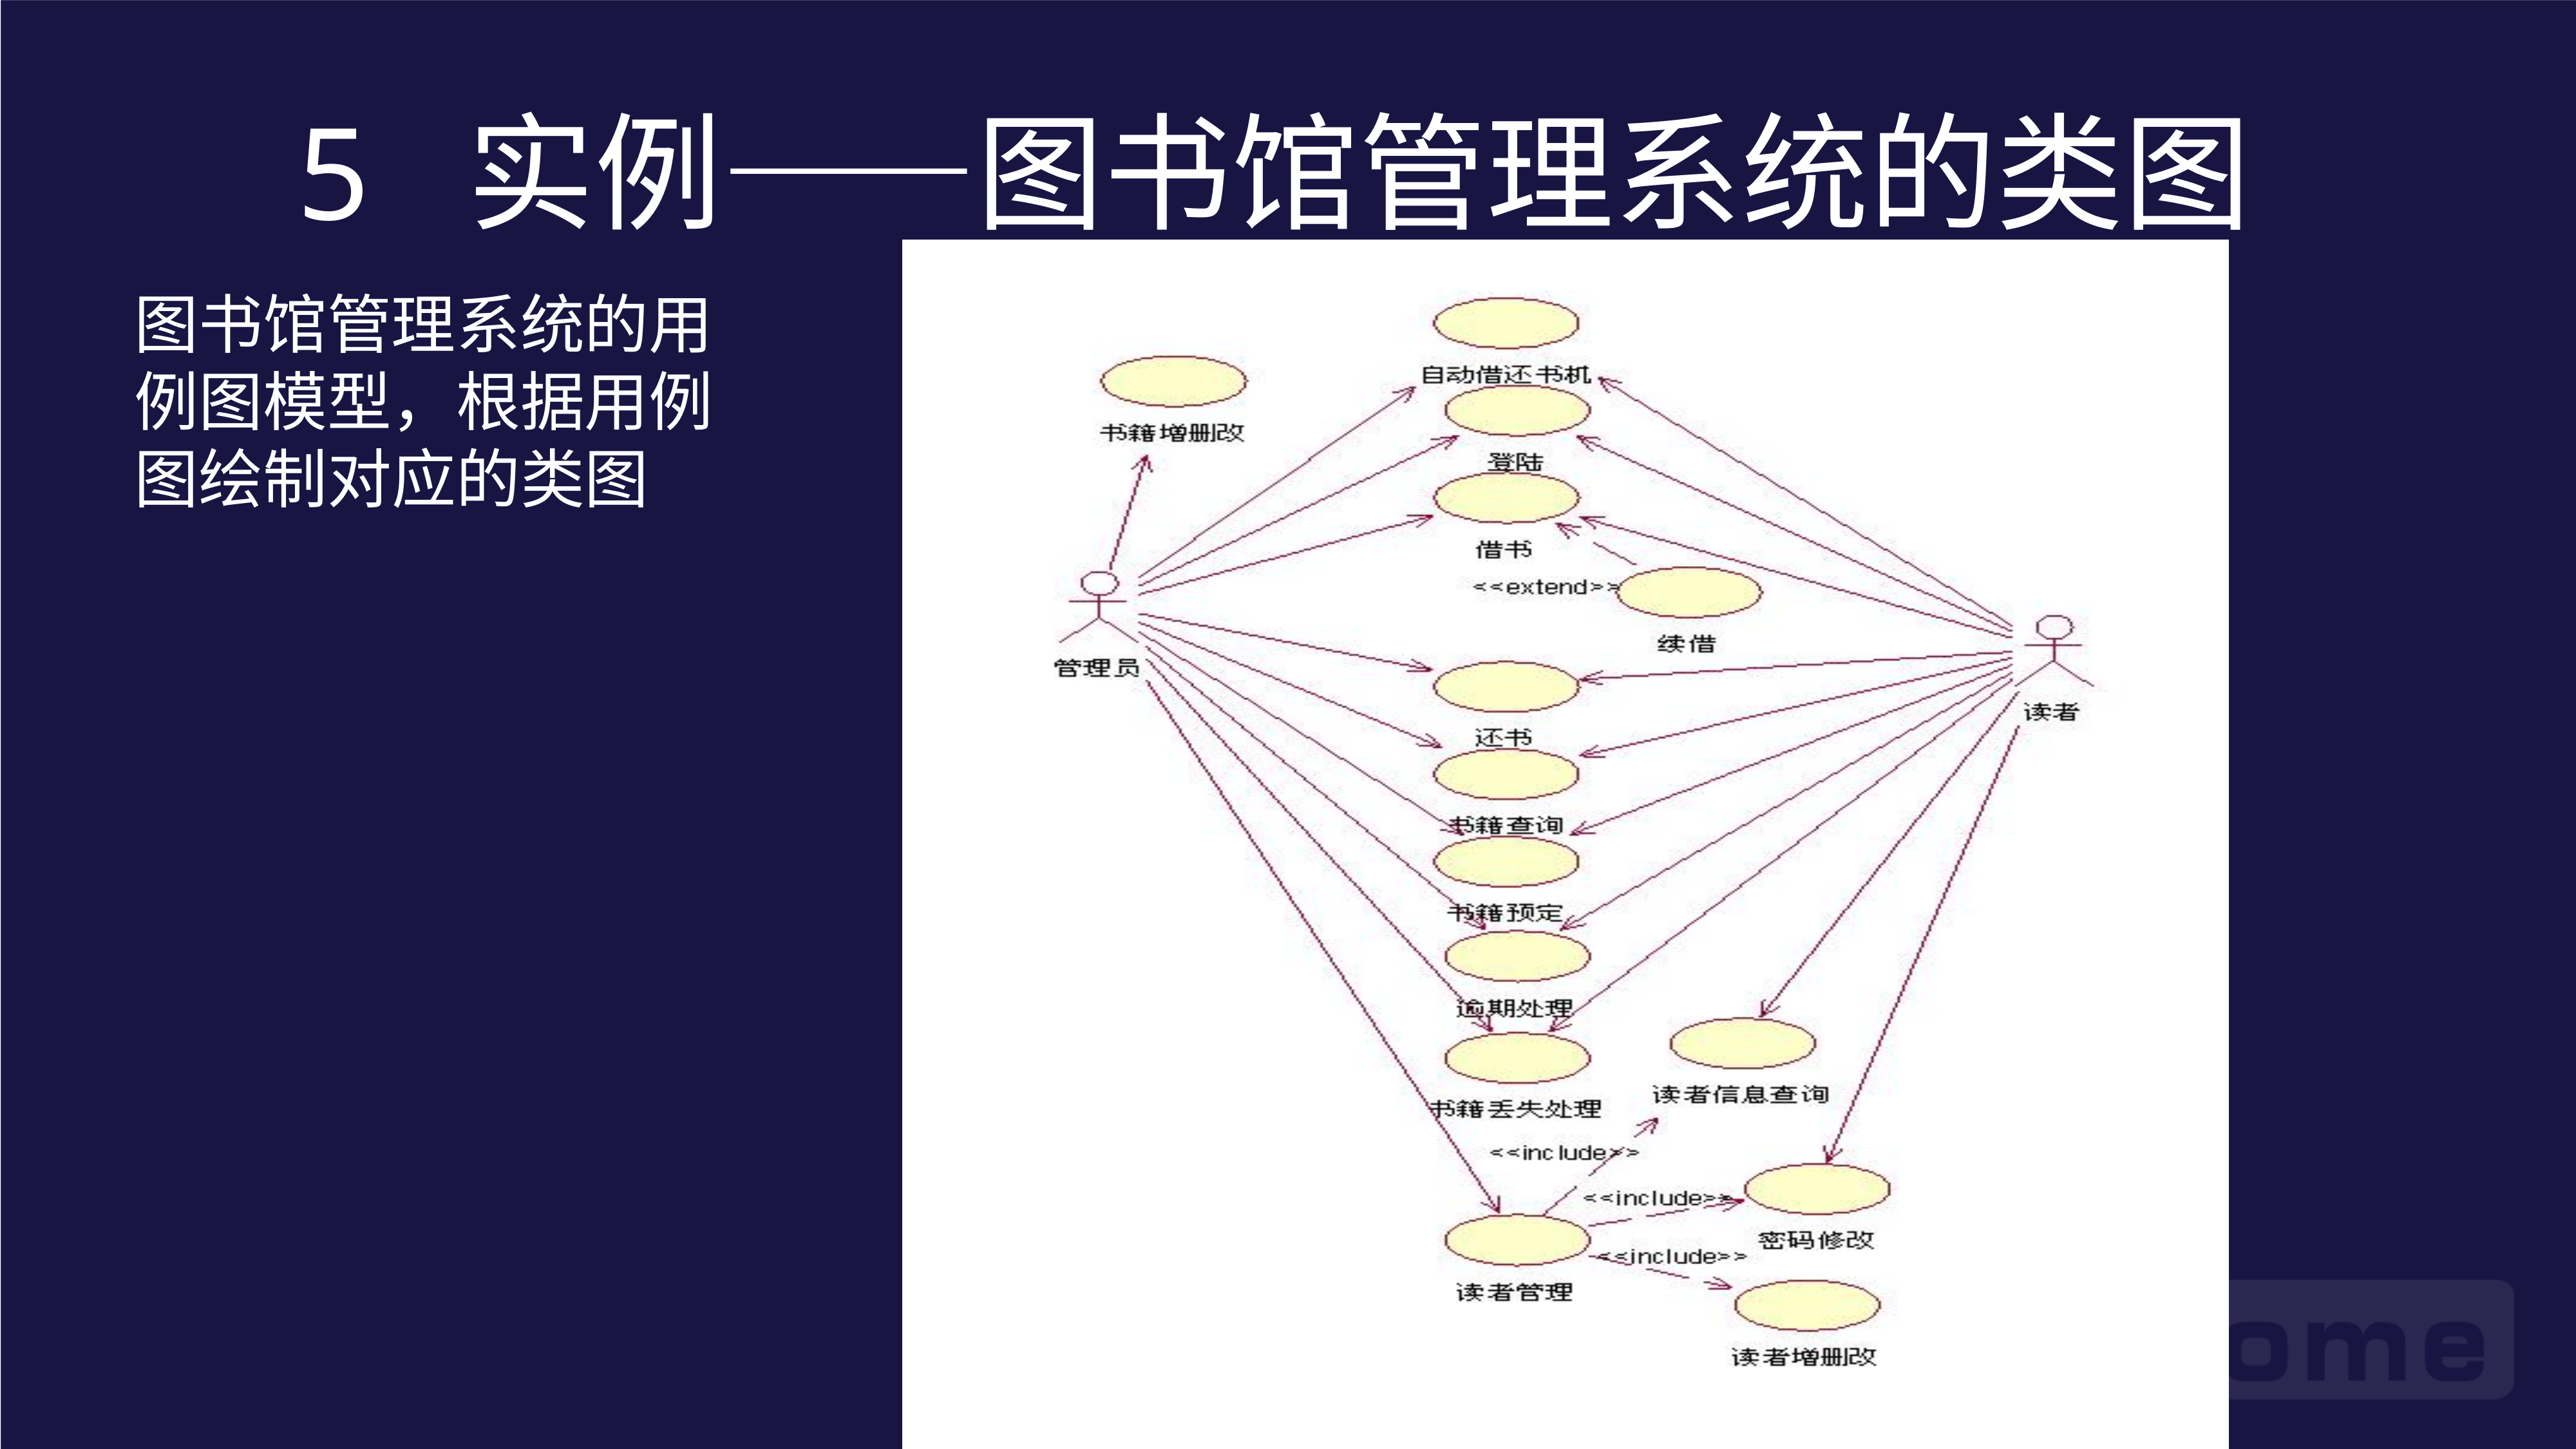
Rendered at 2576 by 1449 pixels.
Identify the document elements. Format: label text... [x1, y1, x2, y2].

title 5 实例——图书馆管理系统的类图 [43, 48, 2535, 290]
text_box 图书馆管理系统的用例图模型，根据用例图绘制对应的类图 [124, 278, 783, 520]
picture [0, 0, 2576, 1449]
